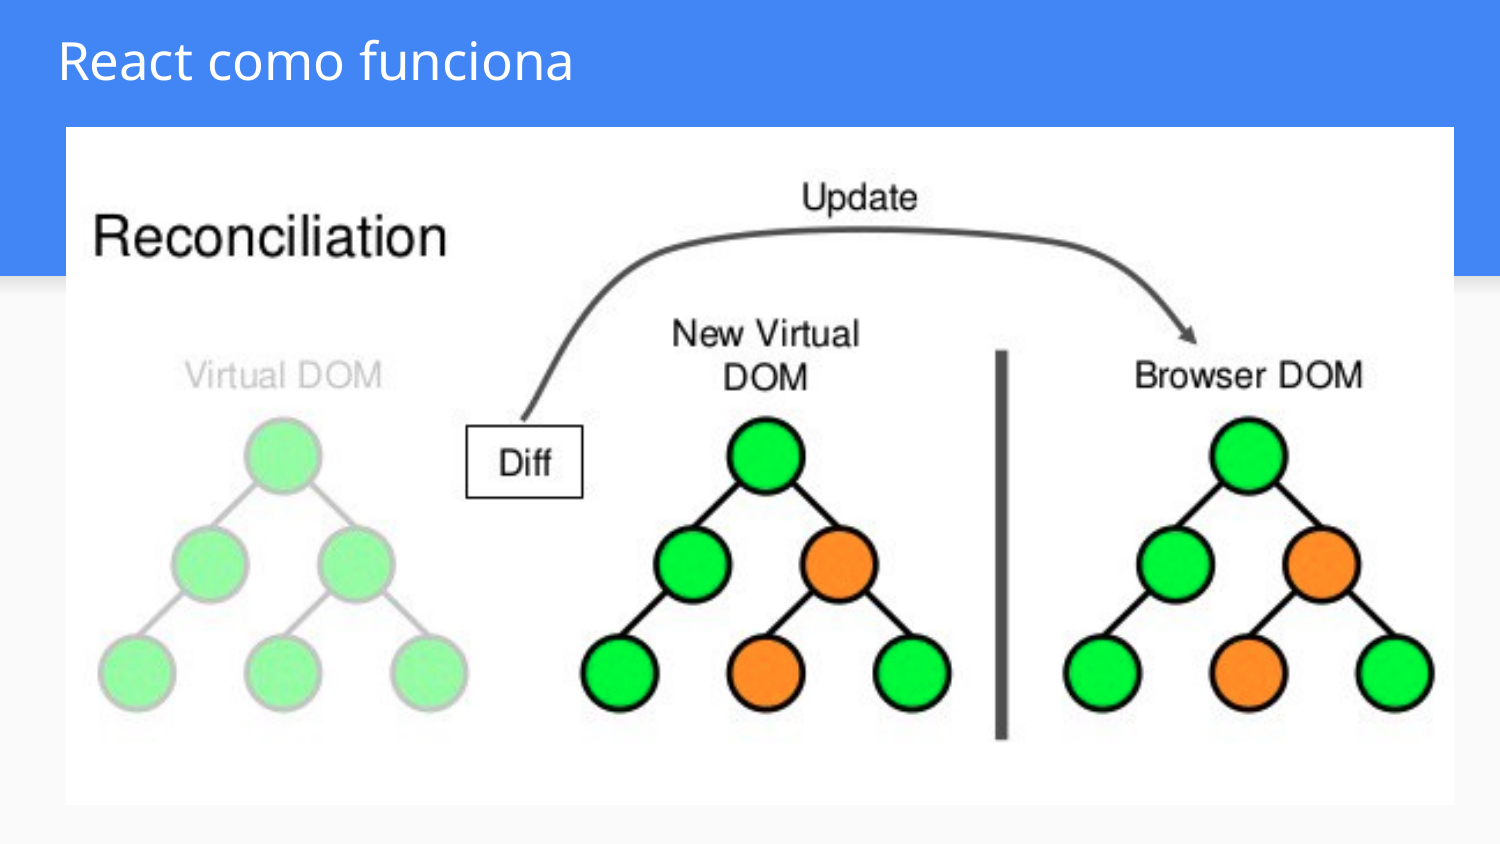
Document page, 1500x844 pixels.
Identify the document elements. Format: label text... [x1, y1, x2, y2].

title React como funciona [42, 12, 1440, 107]
picture [66, 126, 1454, 805]
